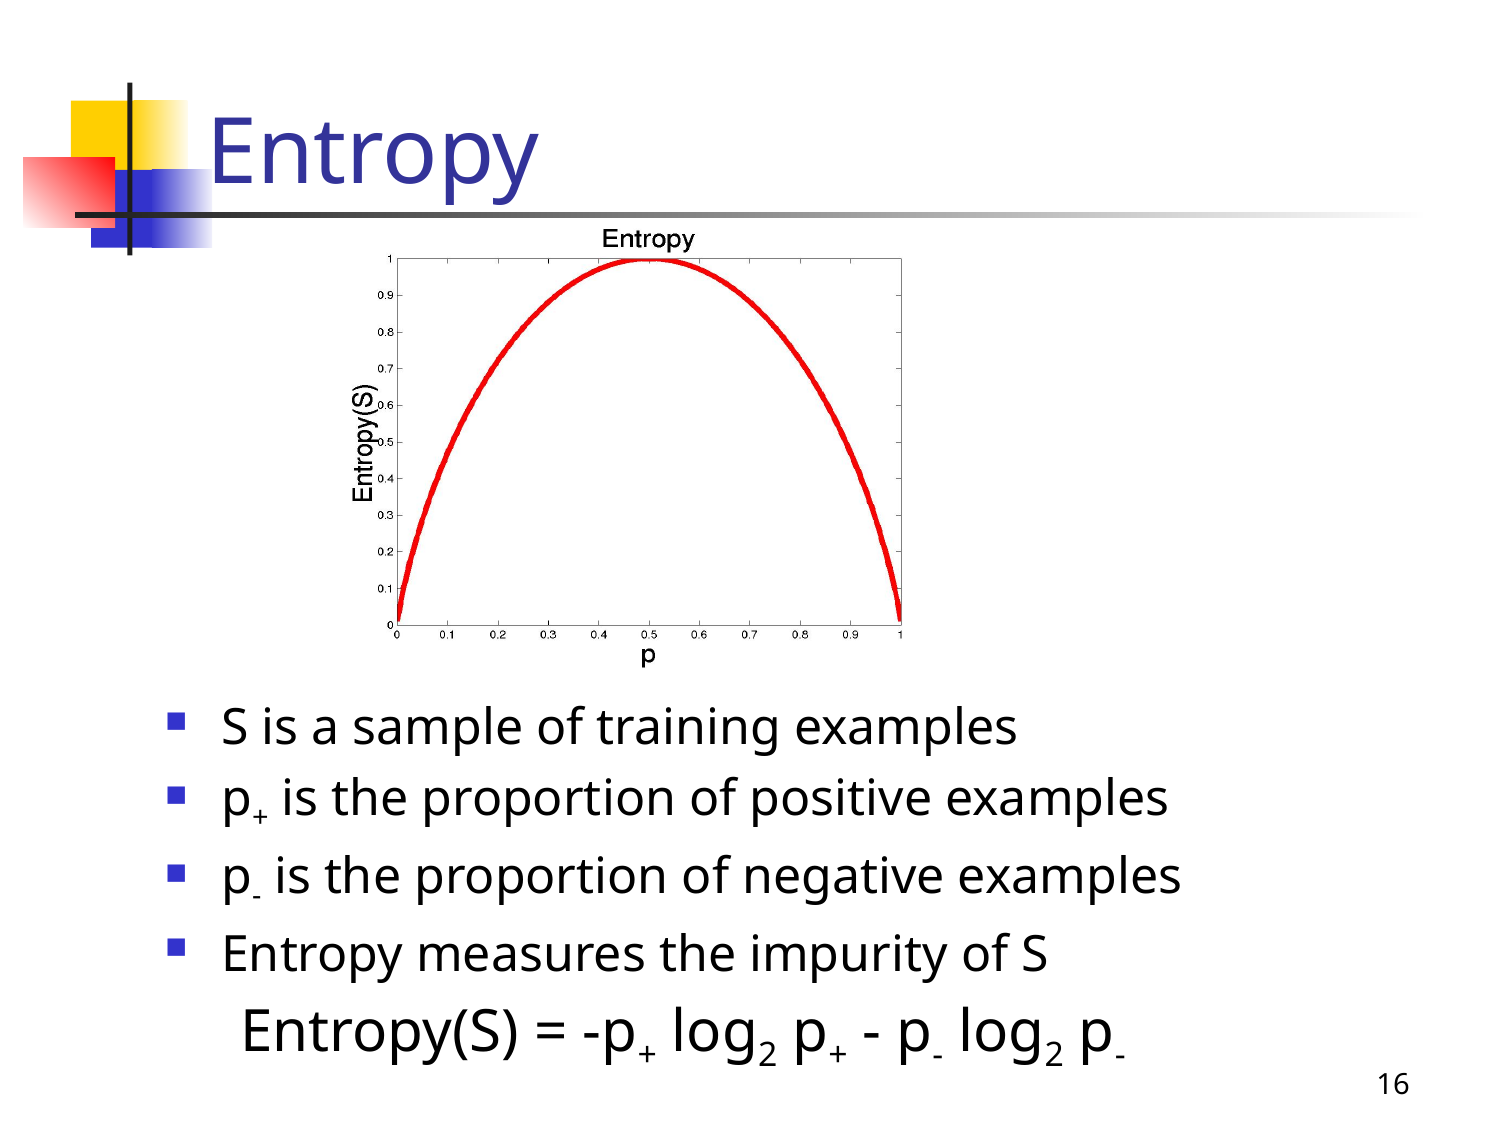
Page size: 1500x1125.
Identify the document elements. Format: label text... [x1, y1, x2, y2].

title Entropy [191, 21, 1470, 210]
list S is a sample of training examples p+ is the proportion of positive examples p- is the proportion of negative examples Entropy measures the impurity of S Entropy(S) = -p+ log2 p+ - p- log2 p- [150, 687, 1425, 1125]
picture [312, 224, 963, 676]
